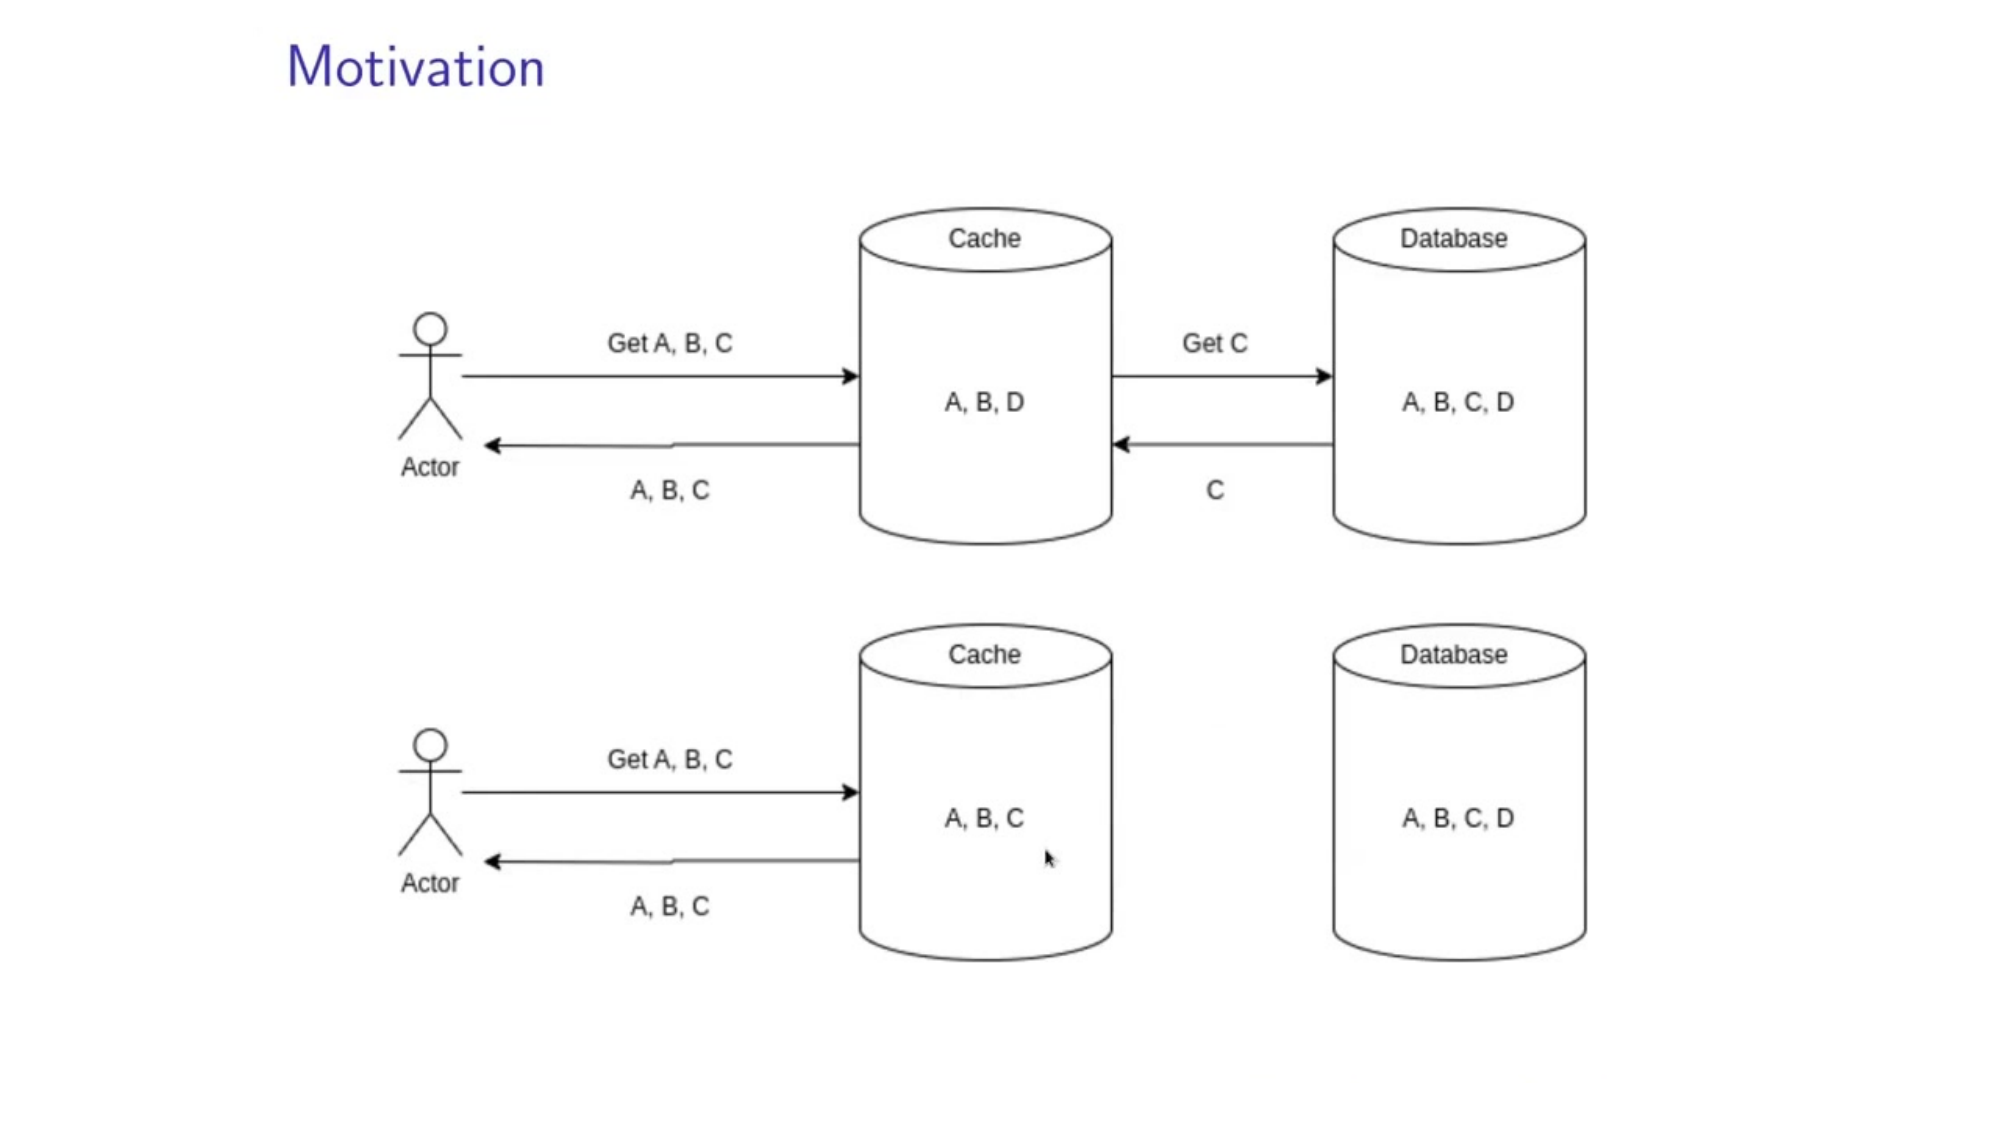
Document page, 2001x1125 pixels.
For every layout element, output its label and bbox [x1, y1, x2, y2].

picture [253, 27, 1640, 1083]
